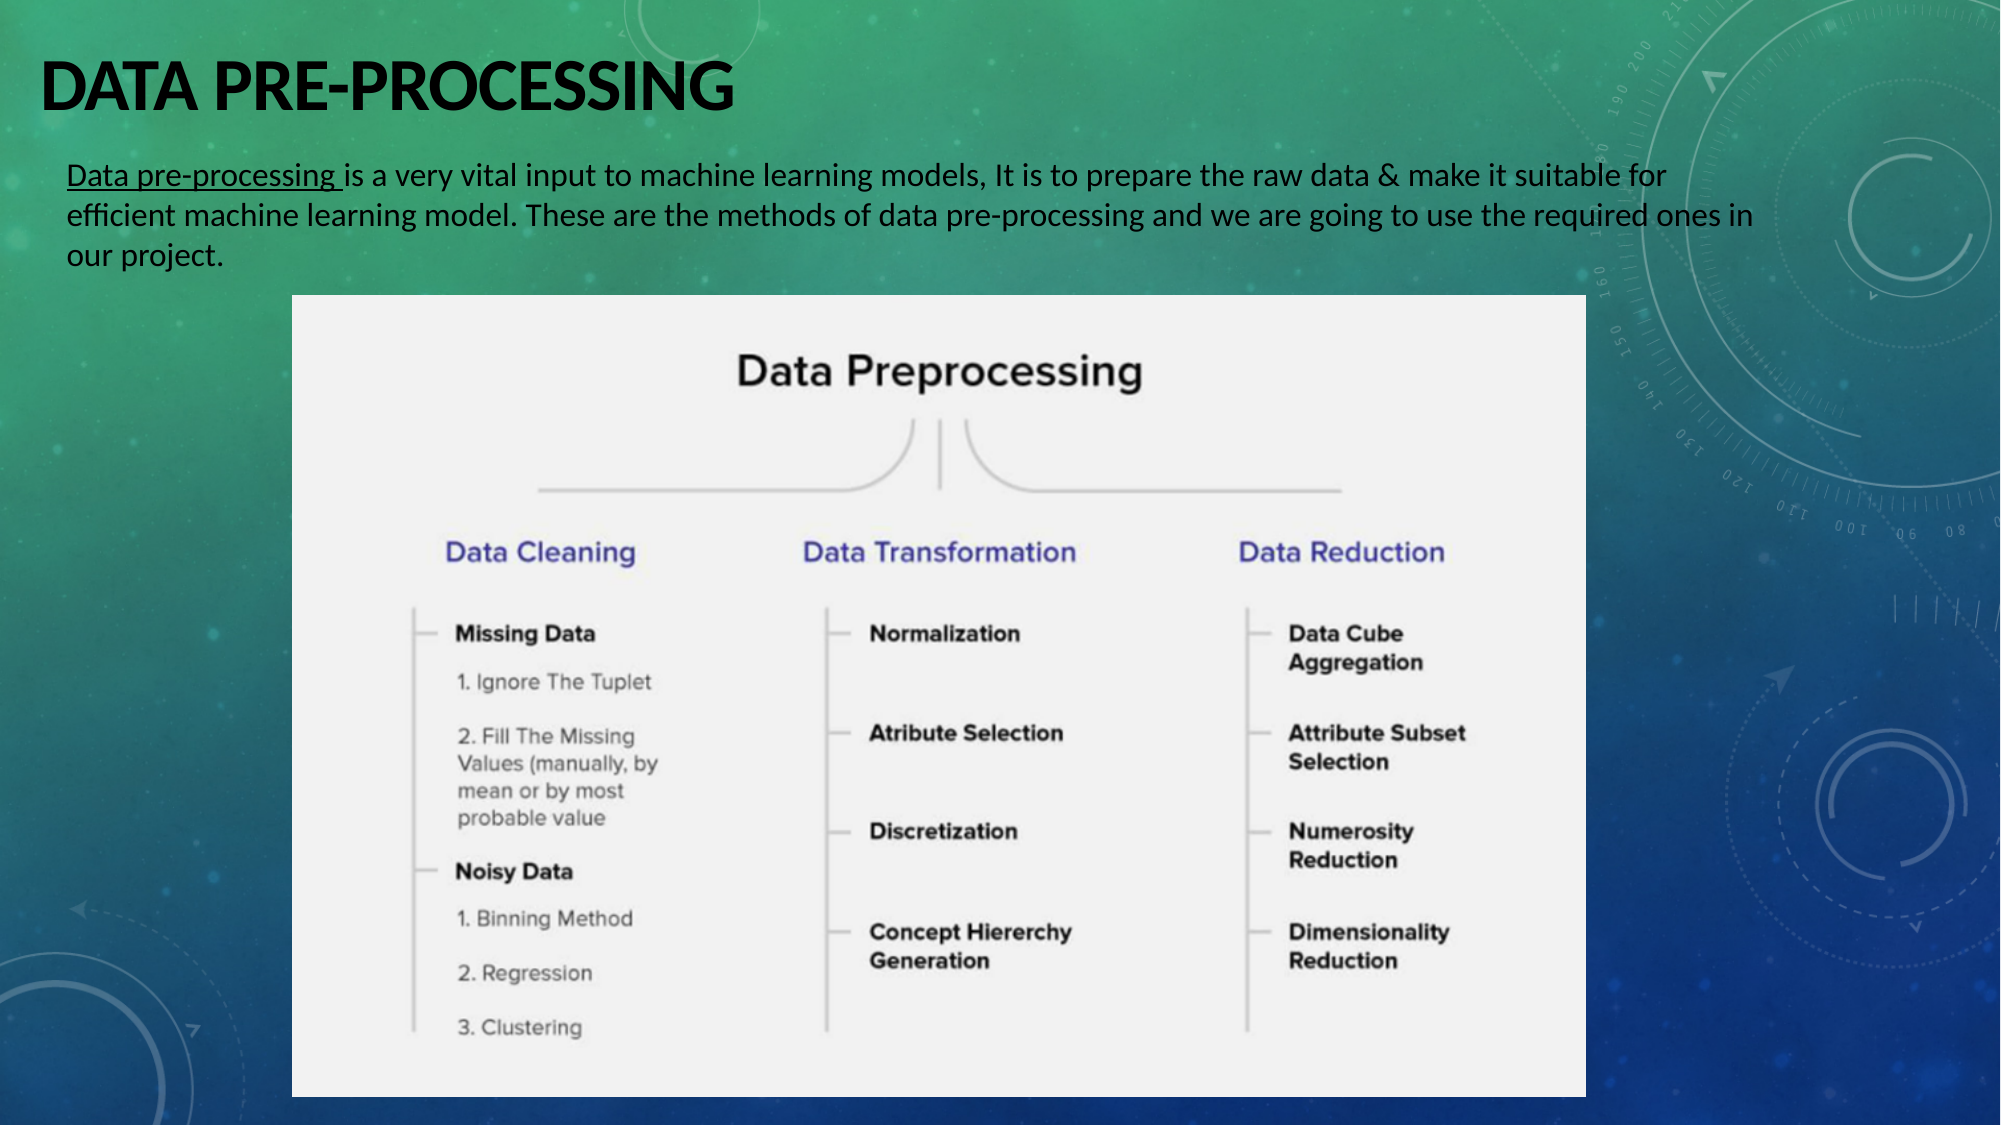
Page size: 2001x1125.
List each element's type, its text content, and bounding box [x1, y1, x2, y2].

text_box Data pre-processing is a very vital input to machine learning models, It is to prepare the raw data & make it suitable for efficient machine learning model. These are the methods of data pre-processing and we are going to use the required ones in our project. [51, 145, 1790, 281]
text_box DATA PRE-PROCESSING [25, 25, 1601, 147]
picture [0, 0, 2001, 1125]
